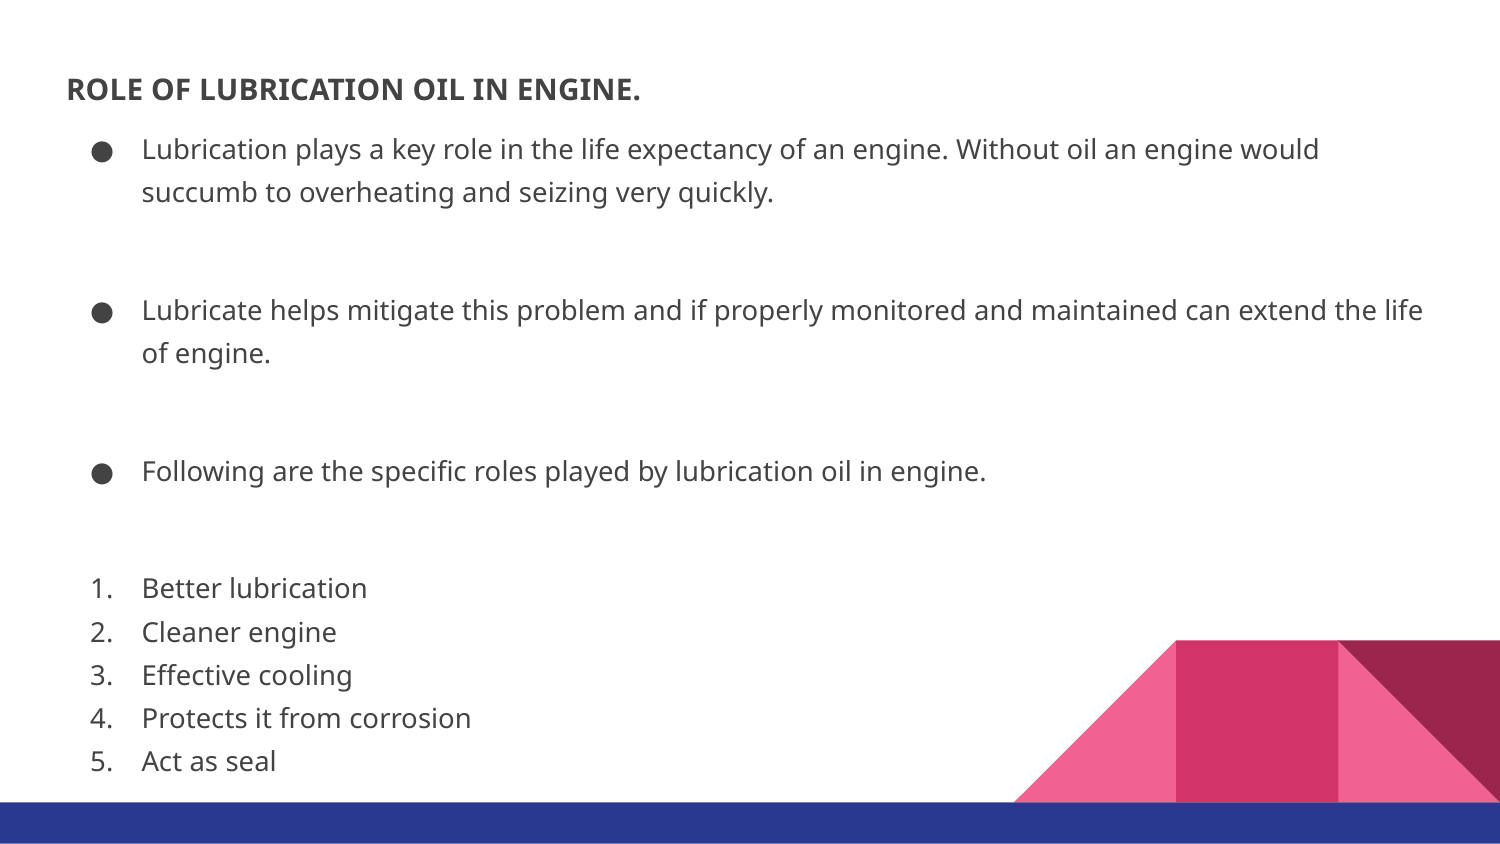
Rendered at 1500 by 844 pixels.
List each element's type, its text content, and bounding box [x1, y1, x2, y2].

list ROLE OF LUBRICATION OIL IN ENGINE. Lubrication plays a key role in the life expectancy of an engine. Without oil an engine would succumb to overheating and seizing very quickly. Lubricate helps mitigate this problem and if properly monitored and maintained can extend the life of engine. Following are the specific roles played by lubrication oil in engine. Better lubrication Cleaner engine Effective cooling Protects it from corrosion Act as seal [51, 47, 1449, 798]
